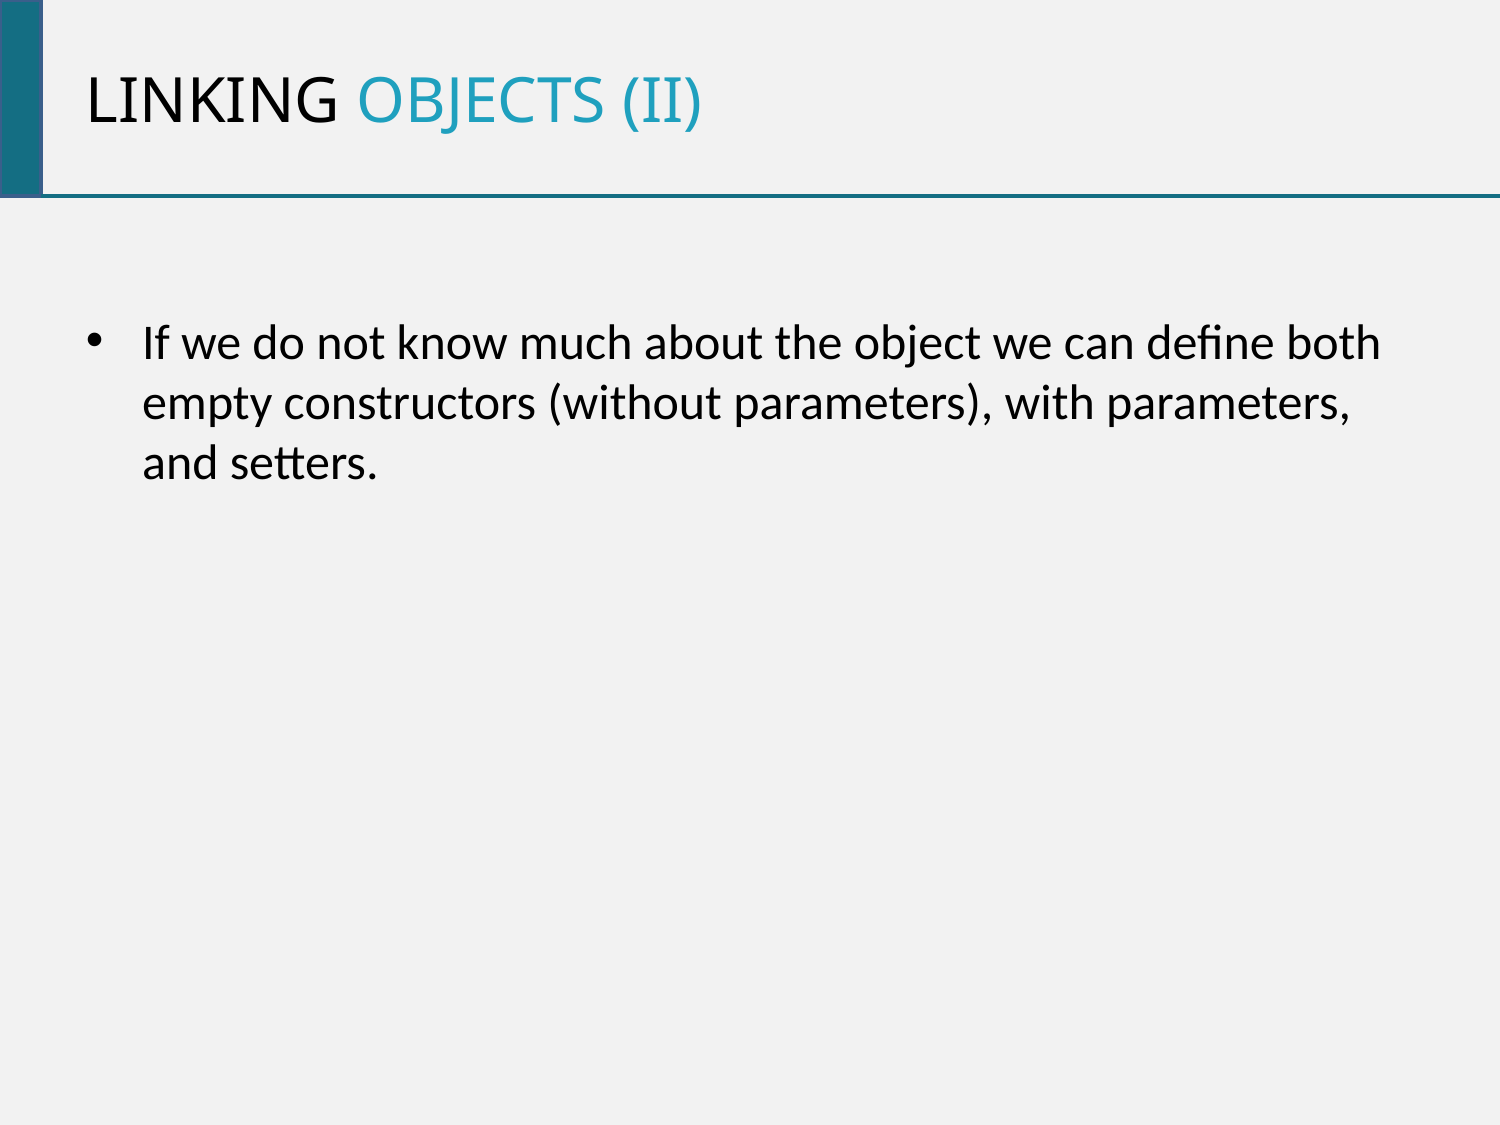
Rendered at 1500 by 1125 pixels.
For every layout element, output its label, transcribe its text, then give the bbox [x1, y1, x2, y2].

text_box Linking objects (ii) [70, 0, 1294, 194]
text_box [0, 0, 43, 198]
list If we do not know much about the object we can define both empty constructors (without parameters), with parameters, and setters. [70, 231, 1430, 1088]
